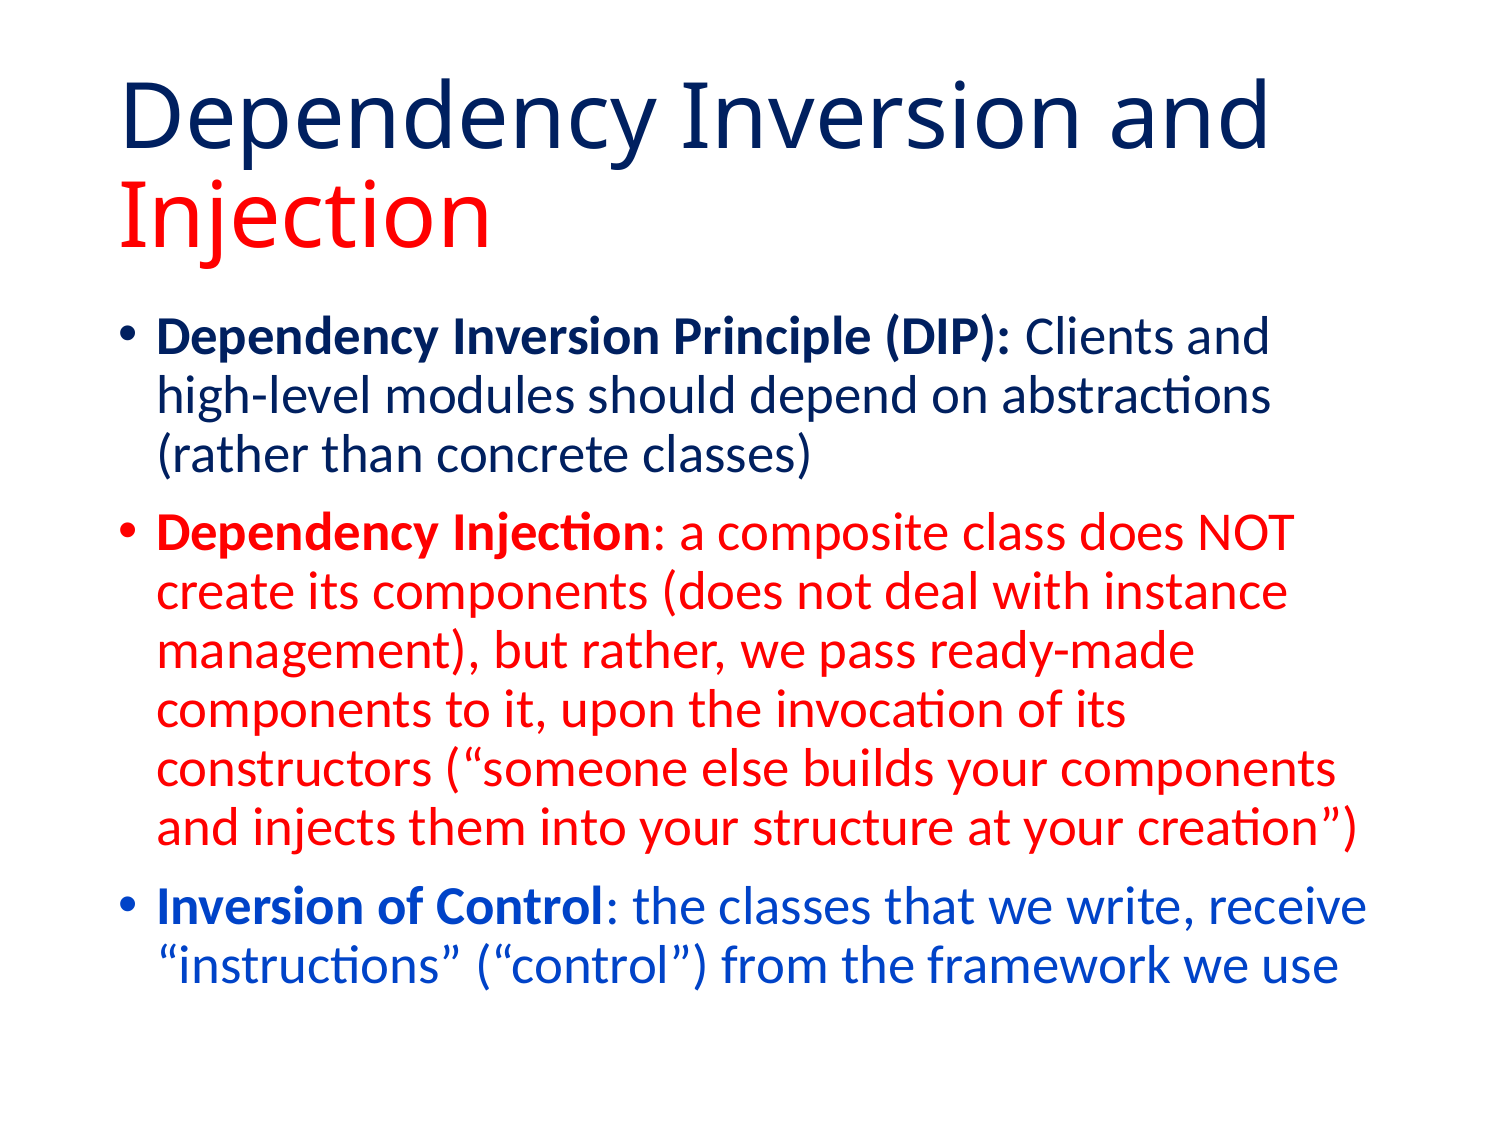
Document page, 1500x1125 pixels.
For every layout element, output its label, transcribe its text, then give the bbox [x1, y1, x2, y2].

title Dependency Inversion and Injection [103, 59, 1397, 278]
list Dependency Inversion Principle (DIP): Clients and high-level modules should depend on abstractions (rather than concrete classes) Dependency Injection: a composite class does NOT create its components (does not deal with instance management), but rather, we pass ready-made components to it, upon the invocation of its constructors (“someone else builds your components and injects them into your structure at your creation”) Inversion of Control: the classes that we write, receive “instructions” (“control”) from the framework we use [103, 299, 1397, 1014]
